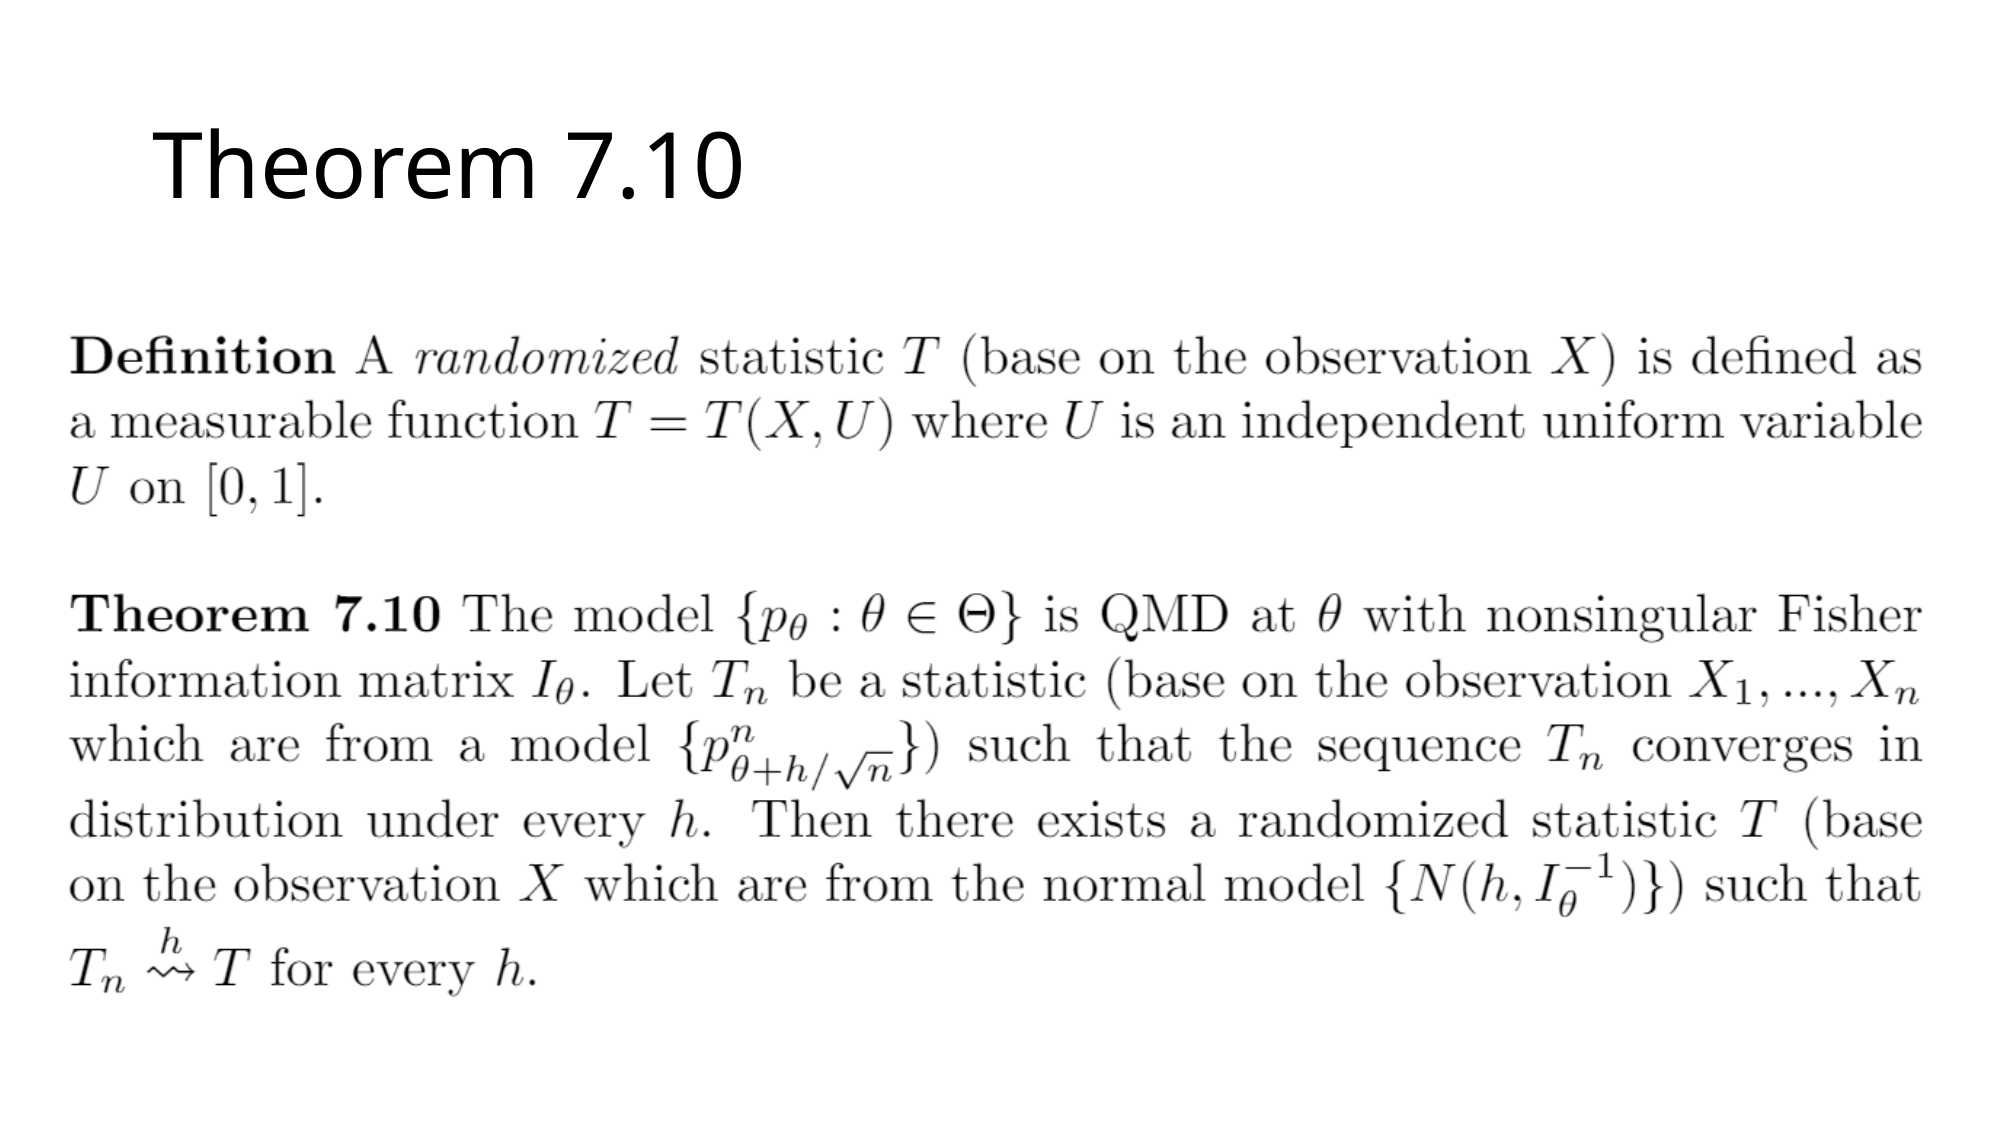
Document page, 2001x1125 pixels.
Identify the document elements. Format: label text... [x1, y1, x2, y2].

title Theorem 7.10 [137, 59, 1863, 278]
picture [45, 295, 1955, 1035]
